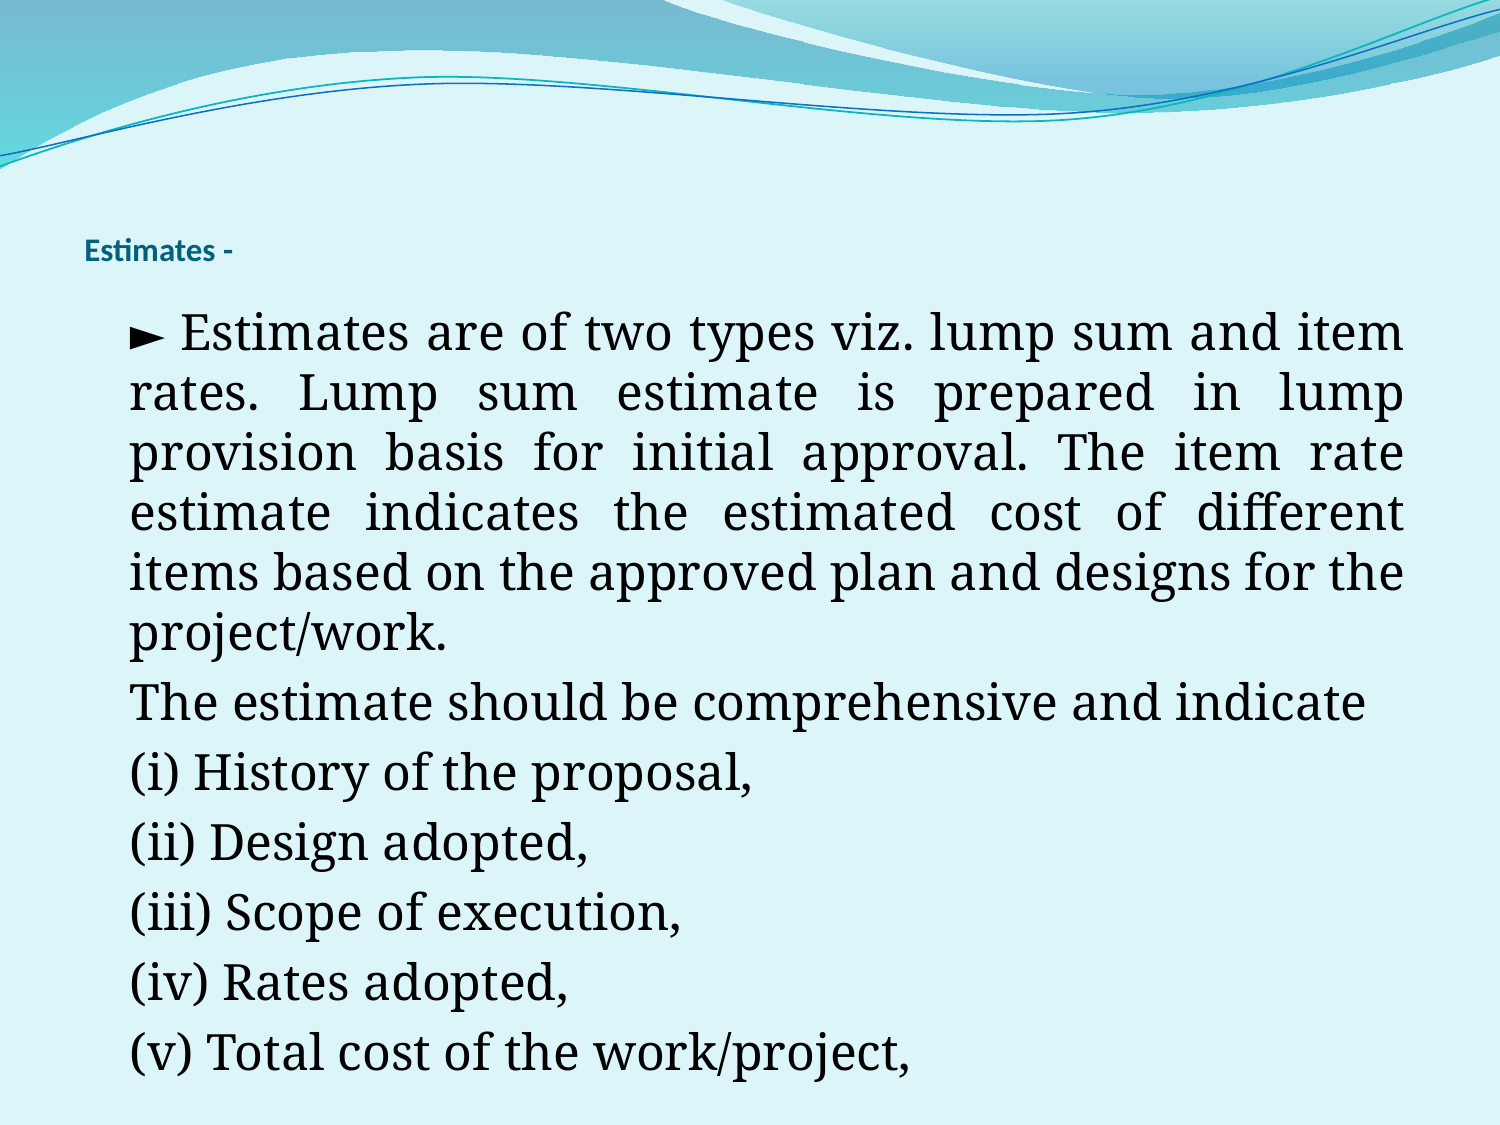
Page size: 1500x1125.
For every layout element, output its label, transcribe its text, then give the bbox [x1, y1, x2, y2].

title Estimates - [75, 140, 1425, 270]
list ► Estimates are of two types viz. lump sum and item rates. Lump sum estimate is prepared in lump provision basis for initial approval. The item rate estimate indicates the estimated cost of different items based on the approved plan and designs for the project/work. The estimate should be comprehensive and indicate (i) History of the proposal, (ii) Design adopted, (iii) Scope of execution, (iv) Rates adopted, (v) Total cost of the work/project, [70, 292, 1421, 1055]
